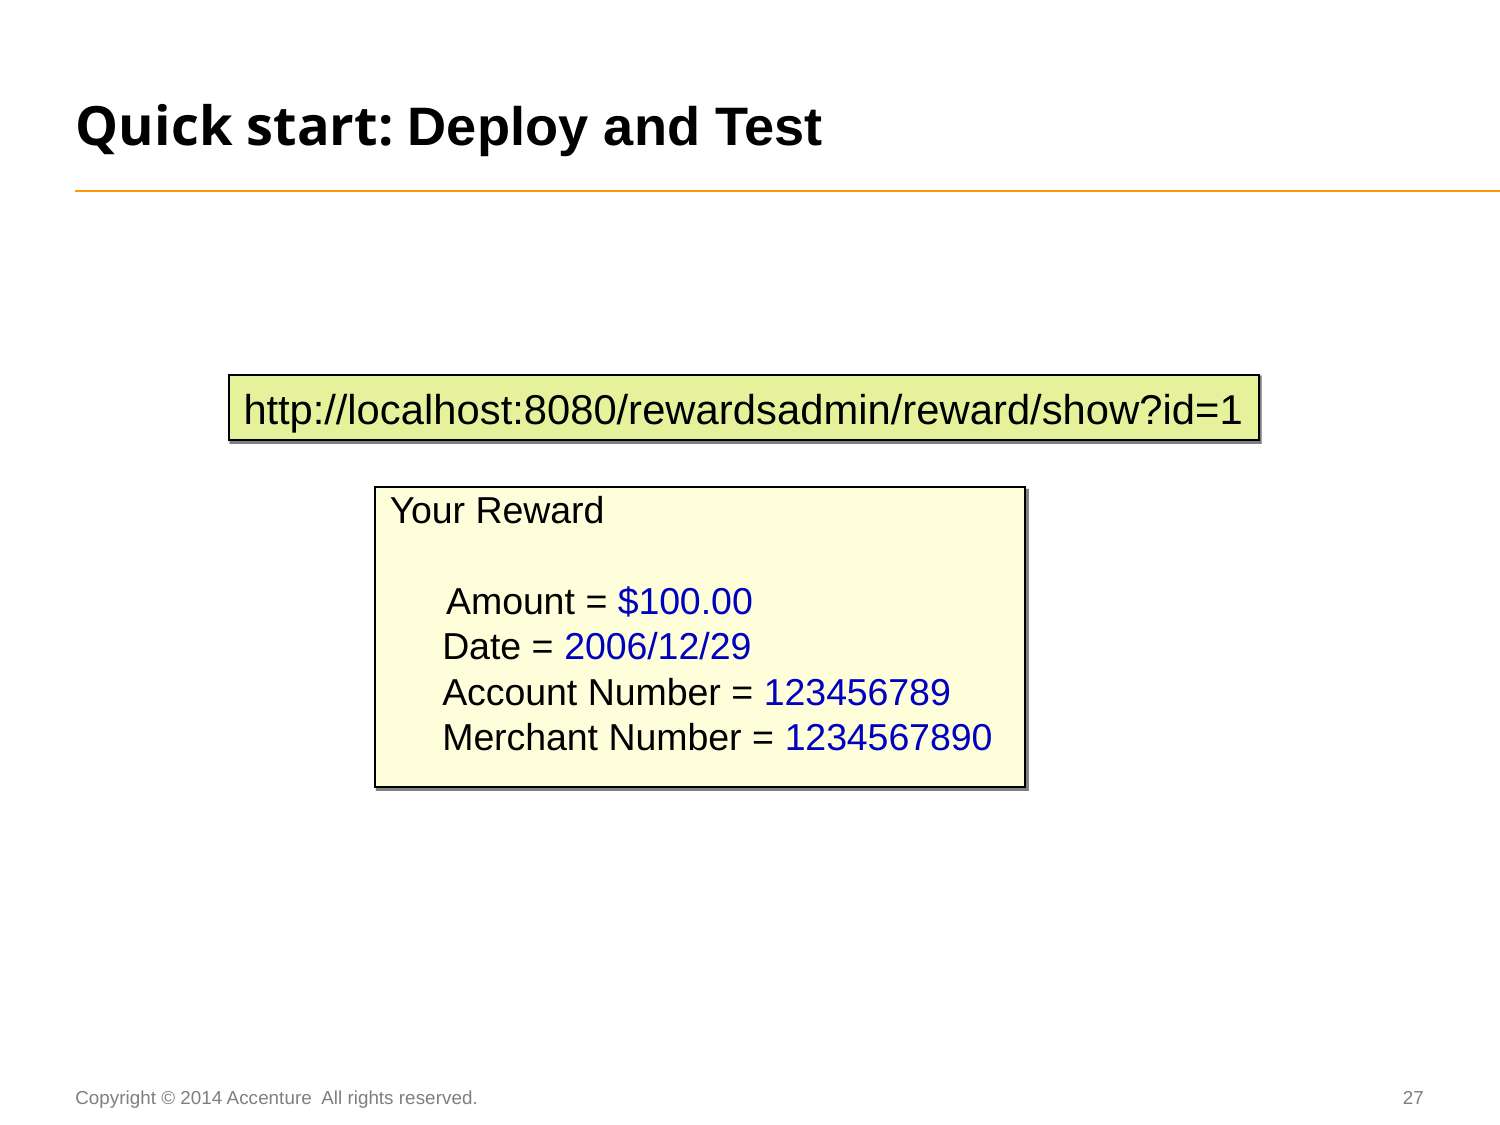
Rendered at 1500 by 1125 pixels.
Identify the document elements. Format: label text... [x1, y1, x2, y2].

text_box Your Reward Amount = $100.00 Date = 2006/12/29 Account Number = 123456789 Merchant Number = 1234567890 [375, 487, 1026, 788]
text_box http://localhost:8080/rewardsadmin/reward/show?id=1 [228, 375, 1259, 441]
title Quick start: Deploy and Test [75, 27, 1422, 157]
